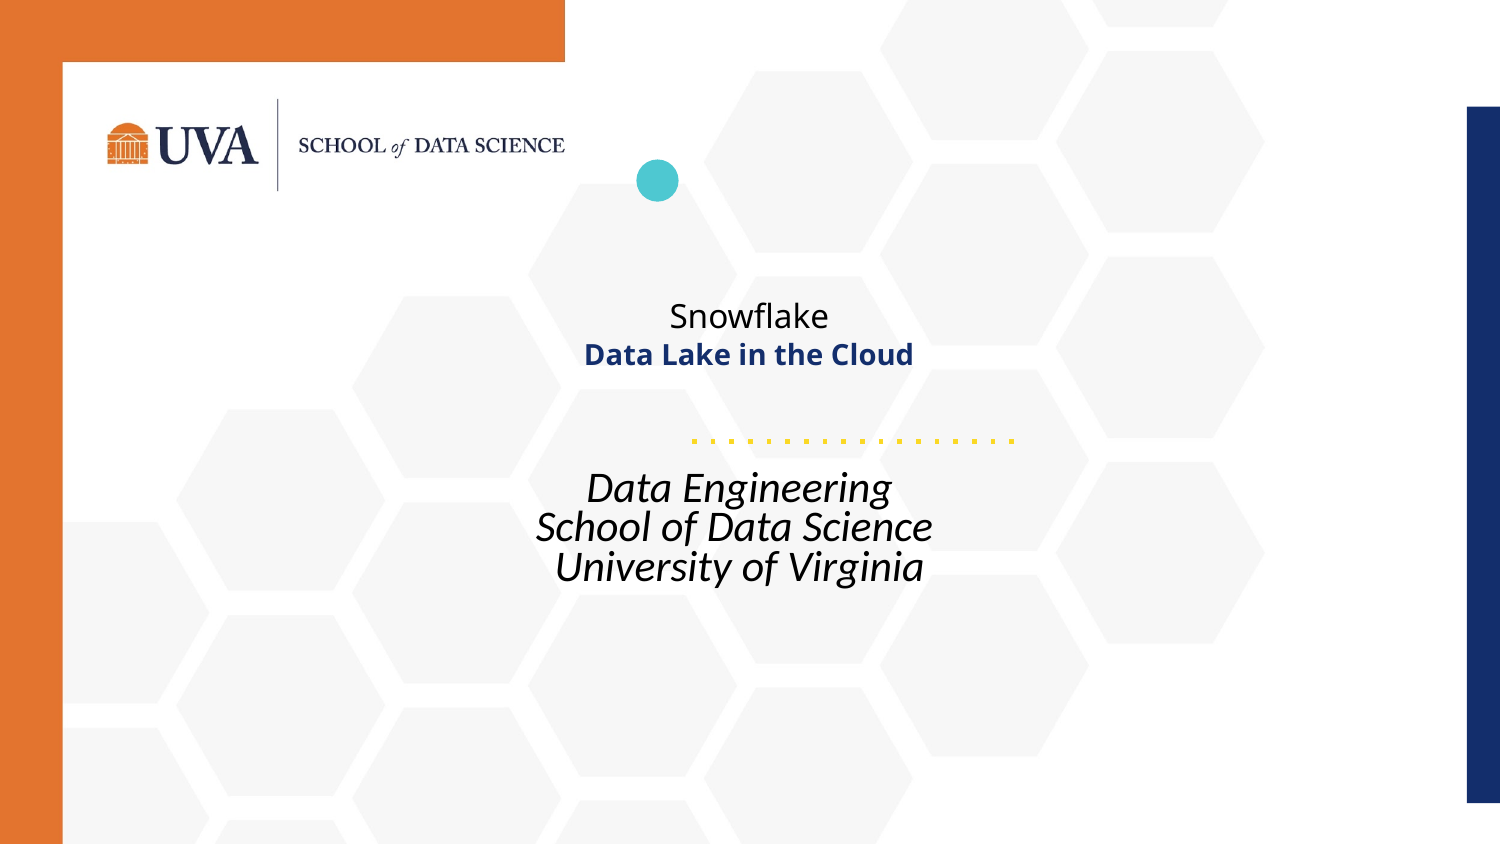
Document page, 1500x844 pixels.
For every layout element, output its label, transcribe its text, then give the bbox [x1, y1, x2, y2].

list Data Engineering School of Data Science University of Virginia [334, 471, 1145, 812]
picture [0, 0, 1500, 844]
title Snowflake Data Lake in the Cloud [150, 296, 1349, 403]
